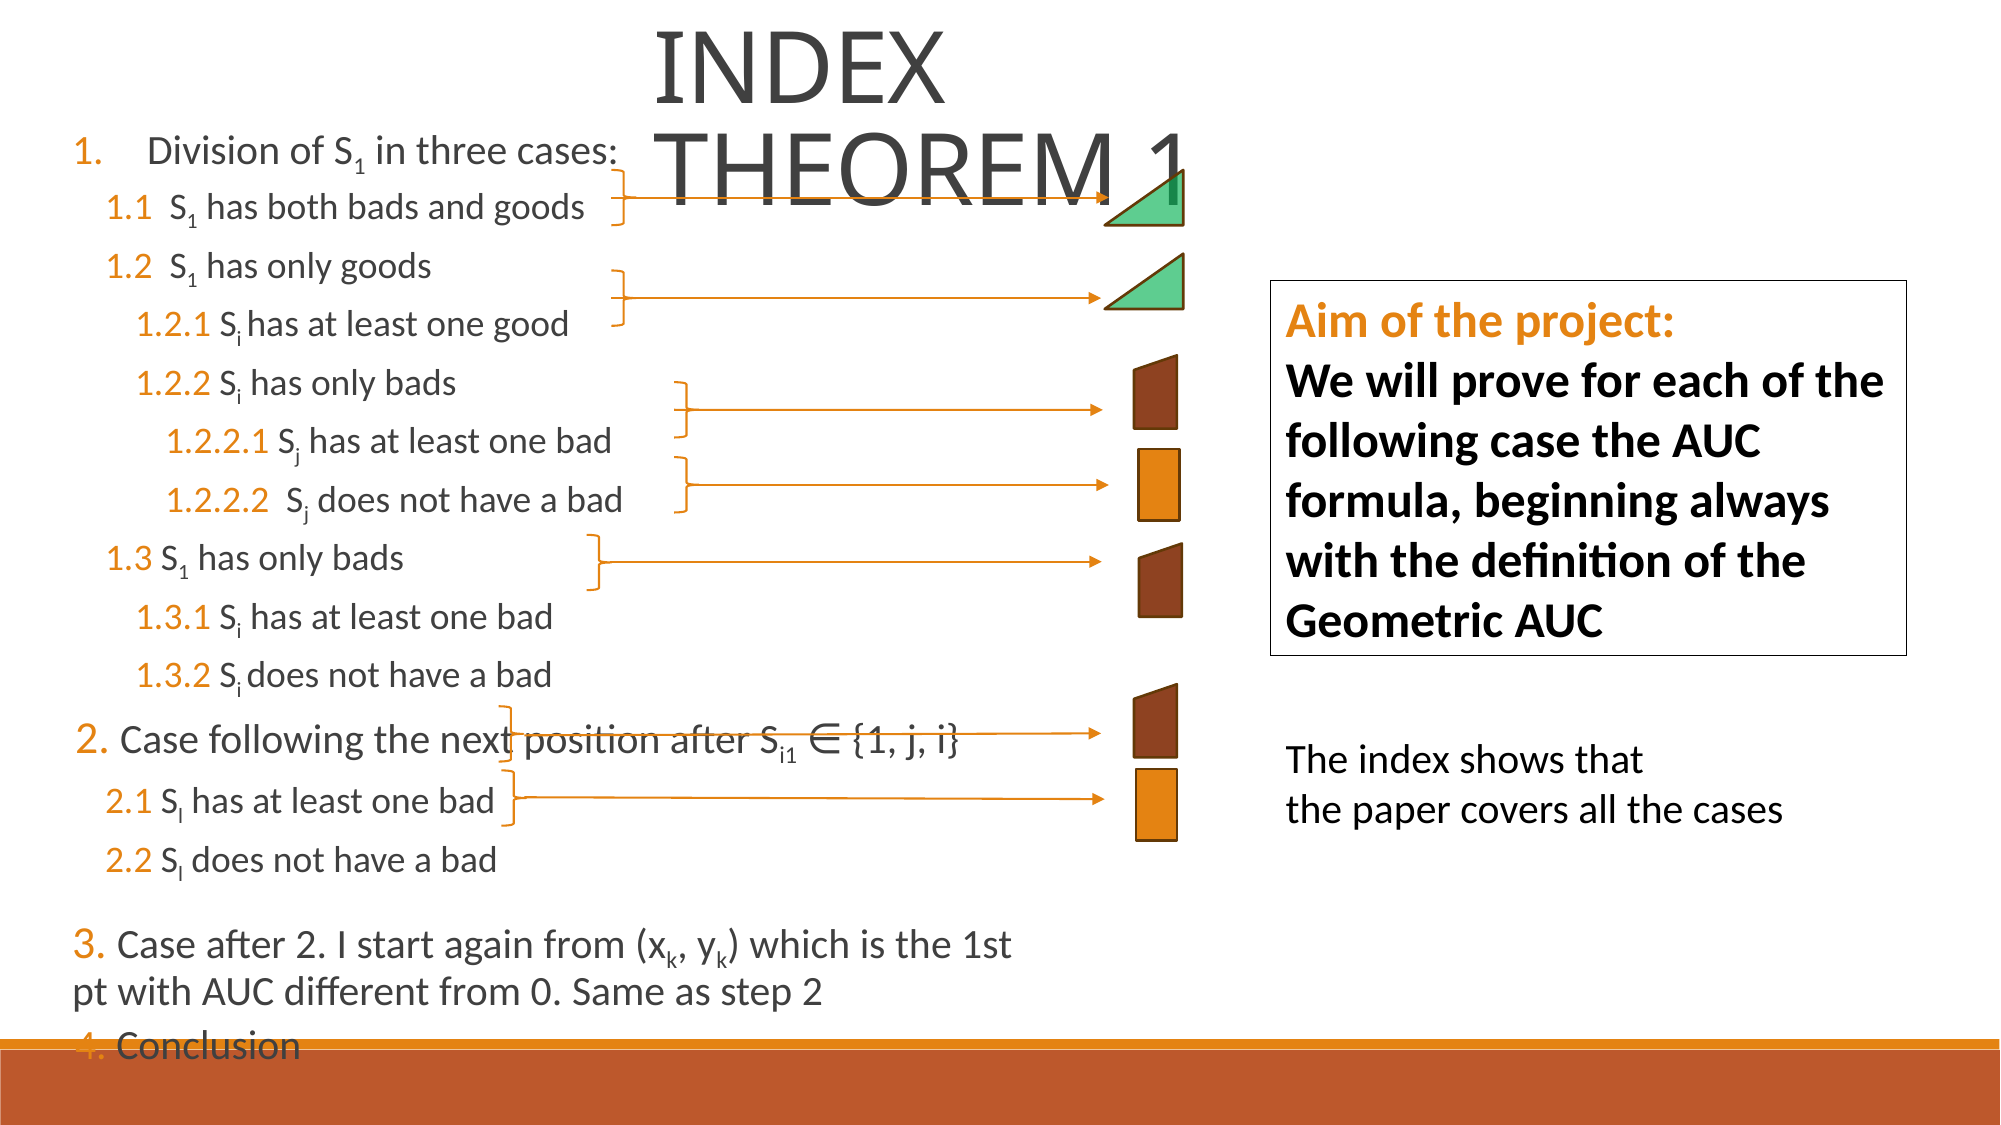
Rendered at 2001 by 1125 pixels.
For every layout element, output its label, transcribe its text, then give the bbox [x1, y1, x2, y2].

text_box [1135, 768, 1178, 842]
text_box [523, 732, 1102, 736]
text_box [523, 796, 1106, 800]
text_box INDEX THEOREM 1 [638, 14, 1442, 234]
text_box Division of S1 in three cases: 1.1 S1 has both bads and goods 1.2 S1 has only goods 1.2.1 Si has at least one good 1.2.2 Si has only bads 1.2.2.1 Sj has at least one bad 1.2.2.2 Sj does not have a bad 1.3 S1 has only bads 1.3.1 Si has at least one bad 1.3.2 Si does not have a bad 2. Case following the next position after Si1 ∈ {1, j, i} 2.1 Sl has at least one bad 2.2 Sl does not have a bad 3. Case after 2. I start again from (xk, yk) which is the 1st pt with AUC different from 0. Same as step 2 4. Conclusion [72, 115, 1041, 1125]
text_box [611, 199, 629, 227]
text_box [1132, 354, 1179, 430]
text_box [611, 168, 635, 197]
text_box Aim of the project: We will prove for each of the following case the AUC formula, beginning always with the definition of the Geometric AUC [1270, 280, 1907, 656]
text_box [611, 299, 635, 327]
text_box [674, 456, 698, 514]
text_box [501, 769, 522, 827]
text_box The index shows that the paper covers all the cases [1270, 724, 1907, 840]
text_box [1137, 448, 1181, 522]
text_box [674, 411, 694, 439]
text_box [1103, 168, 1185, 227]
text_box [674, 381, 690, 408]
text_box [1103, 252, 1185, 311]
text_box [498, 705, 523, 763]
text_box [1132, 682, 1179, 759]
text_box [611, 269, 634, 297]
text_box [586, 533, 609, 592]
text_box [1137, 542, 1184, 619]
